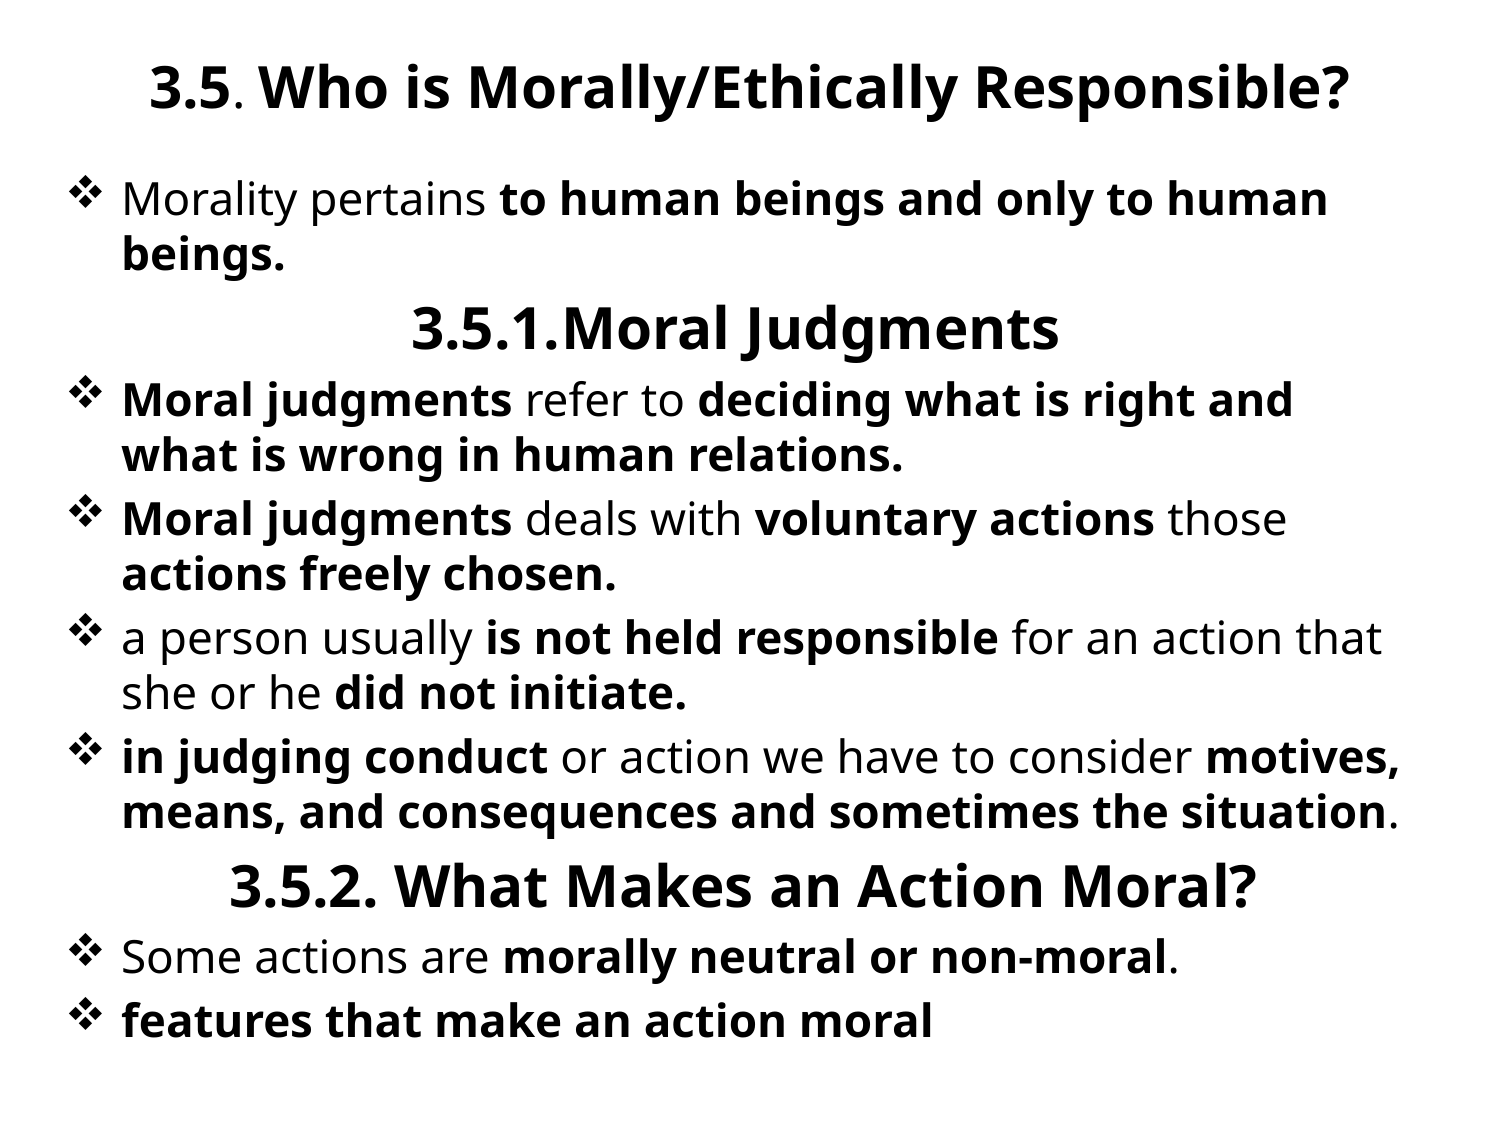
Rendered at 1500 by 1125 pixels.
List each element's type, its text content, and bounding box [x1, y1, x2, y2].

title 3.5. Who is Morally/Ethically Responsible? [62, 45, 1438, 125]
list Morality pertains to human beings and only to human beings. 3.5.1. Moral Judgments Moral judgments refer to deciding what is right and what is wrong in human relations. Moral judgments deals with voluntary actions those actions freely chosen. a person usually is not held responsible for an action that she or he did not initiate. in judging conduct or action we have to consider motives, means, and consequences and sometimes the situation. 3.5.2. What Makes an Action Moral? Some actions are morally neutral or non-moral. features that make an action moral [50, 162, 1438, 1063]
